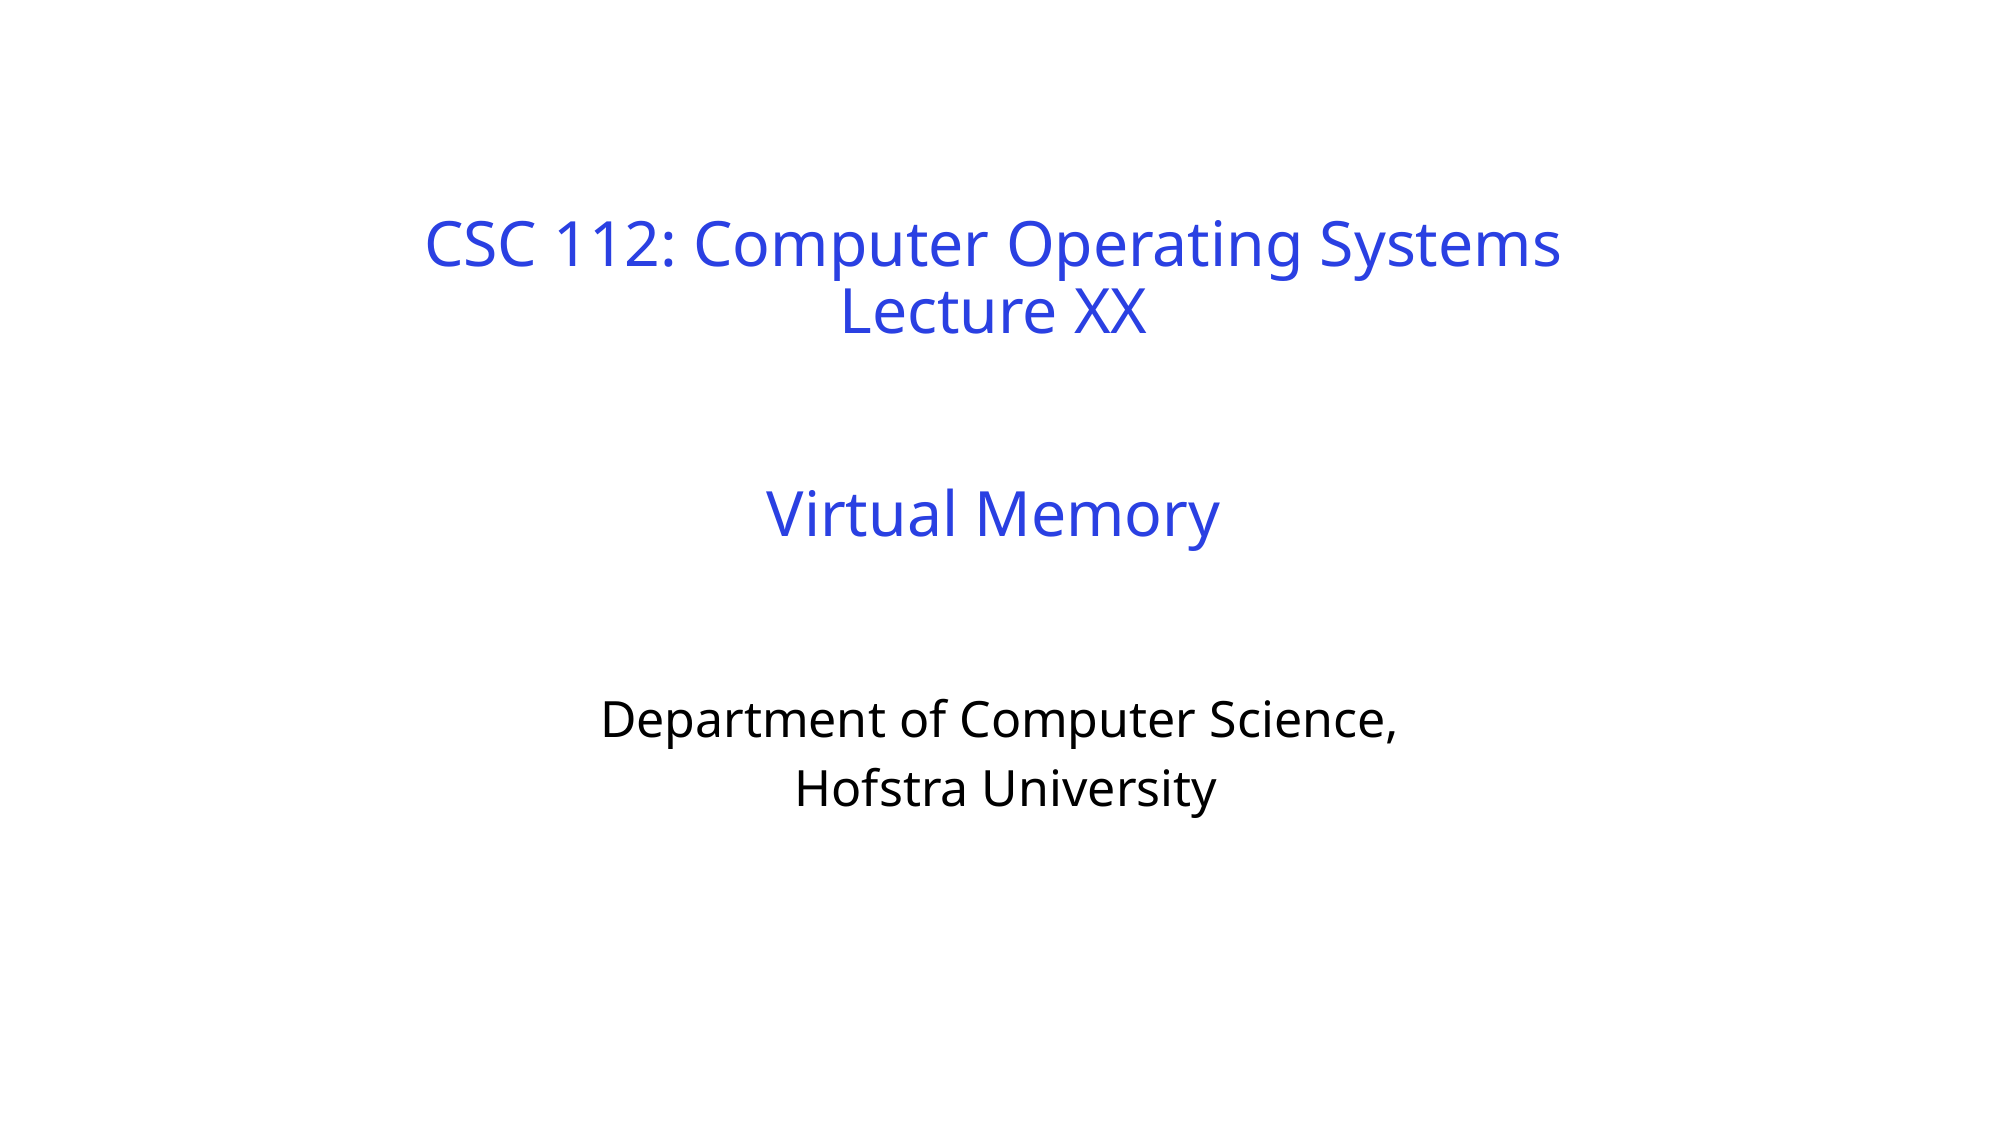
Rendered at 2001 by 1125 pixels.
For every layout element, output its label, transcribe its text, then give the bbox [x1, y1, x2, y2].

subtitle Department of Computer Science, Hofstra University [350, 687, 1663, 925]
title CSC 112: Computer Operating Systems Lecture XX Virtual Memory [137, 212, 1850, 550]
